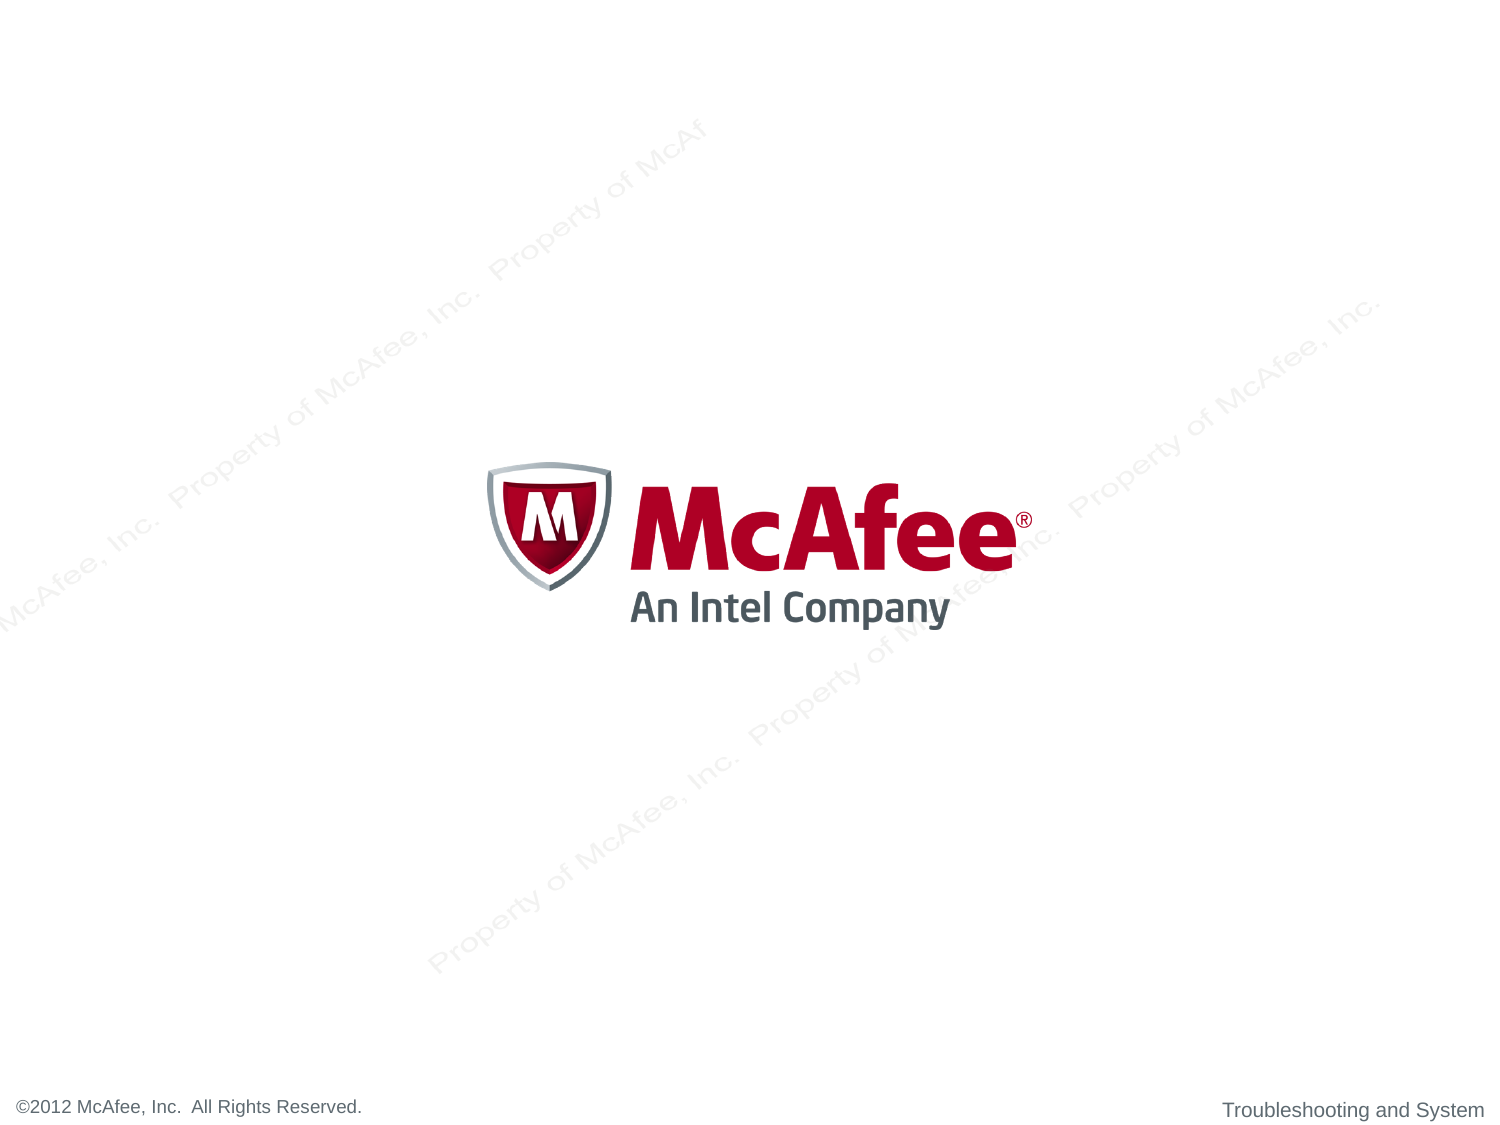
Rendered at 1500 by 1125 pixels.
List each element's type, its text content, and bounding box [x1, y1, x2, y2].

picture [0, 49, 1500, 1050]
footer Troubleshooting and System Management [1104, 1089, 1500, 1125]
